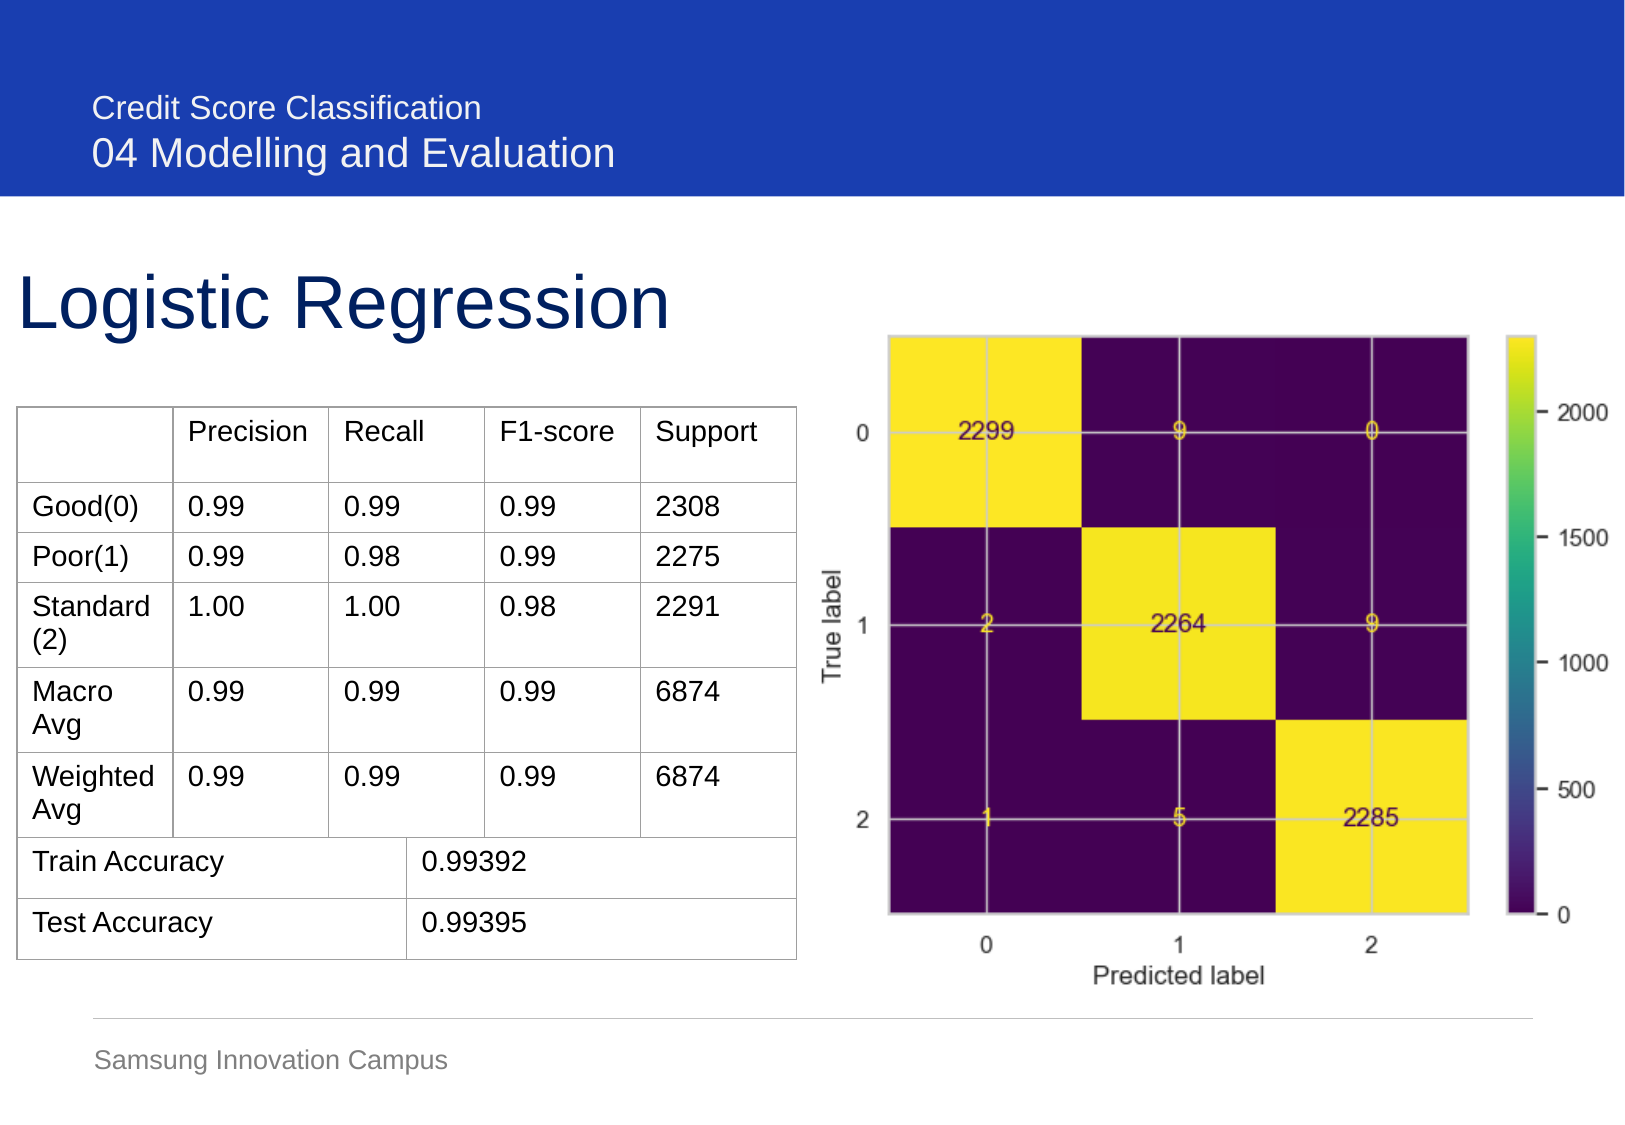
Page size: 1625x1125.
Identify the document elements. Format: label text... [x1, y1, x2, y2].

table_header 0.99392 [407, 838, 796, 898]
table_cell 0.99 [485, 668, 640, 752]
table_cell 2275 [641, 533, 796, 582]
table_cell 0.99 [174, 483, 328, 532]
table_header [18, 408, 172, 482]
picture [808, 321, 1625, 1005]
table_cell 6874 [641, 668, 796, 752]
table_header Train Accuracy [18, 838, 406, 898]
table_cell 0.99 [174, 753, 328, 837]
text_box Credit Score Classification 04 Modelling and Evaluation [91, 86, 1047, 177]
table_cell 0.99 [485, 483, 640, 532]
table_cell 1.00 [174, 583, 328, 667]
table_header Precision [174, 408, 328, 482]
table_cell 0.99 [174, 533, 328, 582]
table_cell 2291 [641, 583, 796, 667]
table_cell 0.99395 [407, 899, 796, 959]
table_cell Test Accuracy [18, 899, 406, 959]
table_cell 0.98 [329, 533, 484, 582]
table_cell 1.00 [329, 583, 484, 667]
table_cell 0.99 [329, 668, 484, 752]
table_cell Standard(2) [18, 583, 172, 667]
table_cell 0.99 [485, 533, 640, 582]
table_cell 0.98 [485, 583, 640, 667]
table_cell Macro Avg [18, 668, 172, 752]
table_cell 0.99 [329, 753, 484, 837]
table_cell Good(0) [18, 483, 172, 532]
table_cell 0.99 [174, 668, 328, 752]
table_cell 0.99 [485, 753, 640, 837]
table_cell Poor(1) [18, 533, 172, 582]
text_box Logistic Regression [17, 196, 996, 356]
table_cell 2308 [641, 483, 796, 532]
table_cell Weighted Avg [18, 753, 172, 837]
table_header Recall [329, 408, 484, 482]
table_cell 6874 [641, 753, 796, 837]
table_header Support [641, 408, 796, 482]
table_header F1-score [485, 408, 640, 482]
table_cell 0.99 [329, 483, 484, 532]
